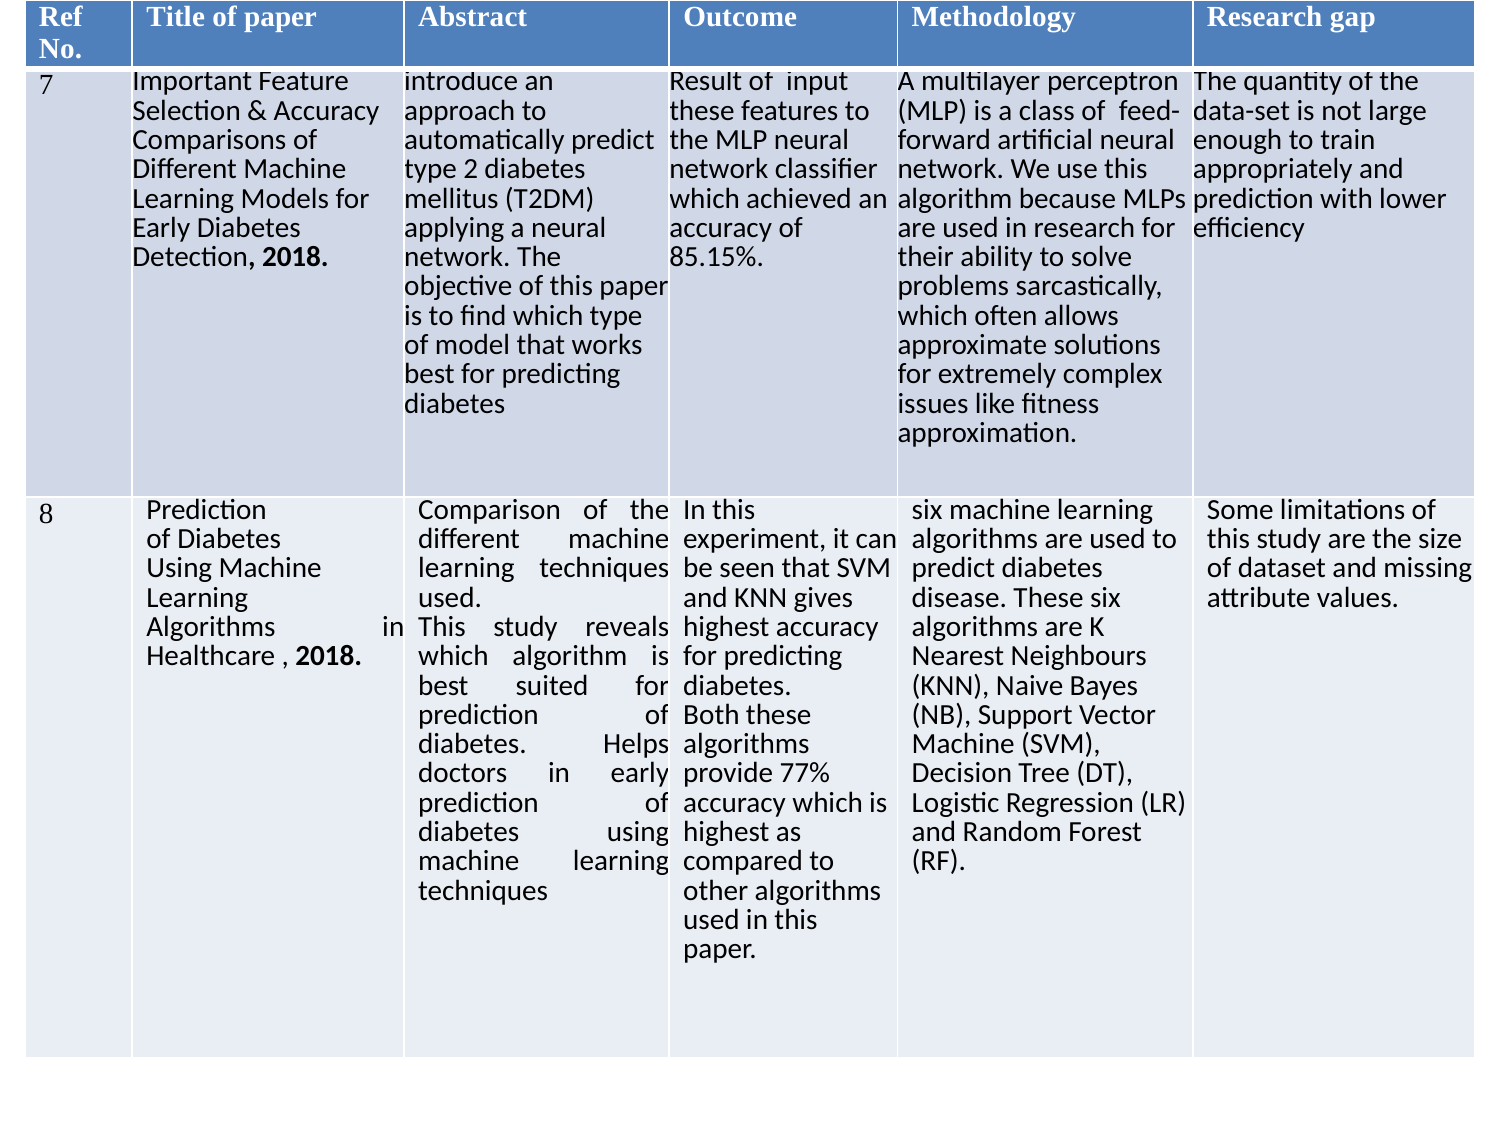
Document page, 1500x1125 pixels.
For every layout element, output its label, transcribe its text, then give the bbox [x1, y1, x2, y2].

table_cell 7 [26, 72, 131, 496]
table_header Title of paper [133, 1, 403, 66]
table_header Outcome [670, 1, 897, 66]
table_cell In this experiment, it can be seen that SVM and KNN gives highest accuracy for predicting diabetes. Both these algorithms provide 77% accuracy which is highest as compared to other algorithms used in this paper. [670, 498, 897, 1057]
table_cell Result of input these features to the MLP neural network classifier which achieved an accuracy of 85.15%. [670, 72, 897, 496]
table_cell Comparison of the different machine learning techniques used. This study reveals which algorithm is best suited for prediction of diabetes. Helps doctors in early prediction of diabetes using machine learning techniques [405, 498, 668, 1057]
table_cell 8 [26, 498, 131, 1057]
table_header Ref No. [26, 1, 131, 66]
table_header Abstract [405, 1, 668, 66]
table_cell introduce an approach to automatically predict type 2 diabetes mellitus (T2DM) applying a neural network. The objective of this paper is to find which type of model that works best for predicting diabetes [405, 72, 668, 496]
table_cell Important Feature Selection & Accuracy Comparisons of Different Machine Learning Models for Early Diabetes Detection, 2018. [133, 72, 403, 496]
table_cell A multilayer perceptron (MLP) is a class of feed-forward artificial neural network. We use this algorithm because MLPs are used in research for their ability to solve problems sarcastically, which often allows approximate solutions for extremely complex issues like fitness approximation. [898, 72, 1192, 496]
table_header Methodology [898, 1, 1192, 66]
table_cell Prediction of Diabetes Using Machine Learning Algorithms in Healthcare , 2018. [133, 498, 403, 1057]
table_cell The quantity of the data-set is not large enough to train appropriately and prediction with lower efficiency [1194, 72, 1474, 496]
table_header Research gap [1194, 1, 1474, 66]
table_cell six machine learning algorithms are used to predict diabetes disease. These six algorithms are K Nearest Neighbours (KNN), Naive Bayes (NB), Support Vector Machine (SVM), Decision Tree (DT), Logistic Regression (LR) and Random Forest (RF). [898, 498, 1192, 1057]
table_cell Some limitations of this study are the size of dataset and missing attribute values. [1194, 498, 1474, 1057]
